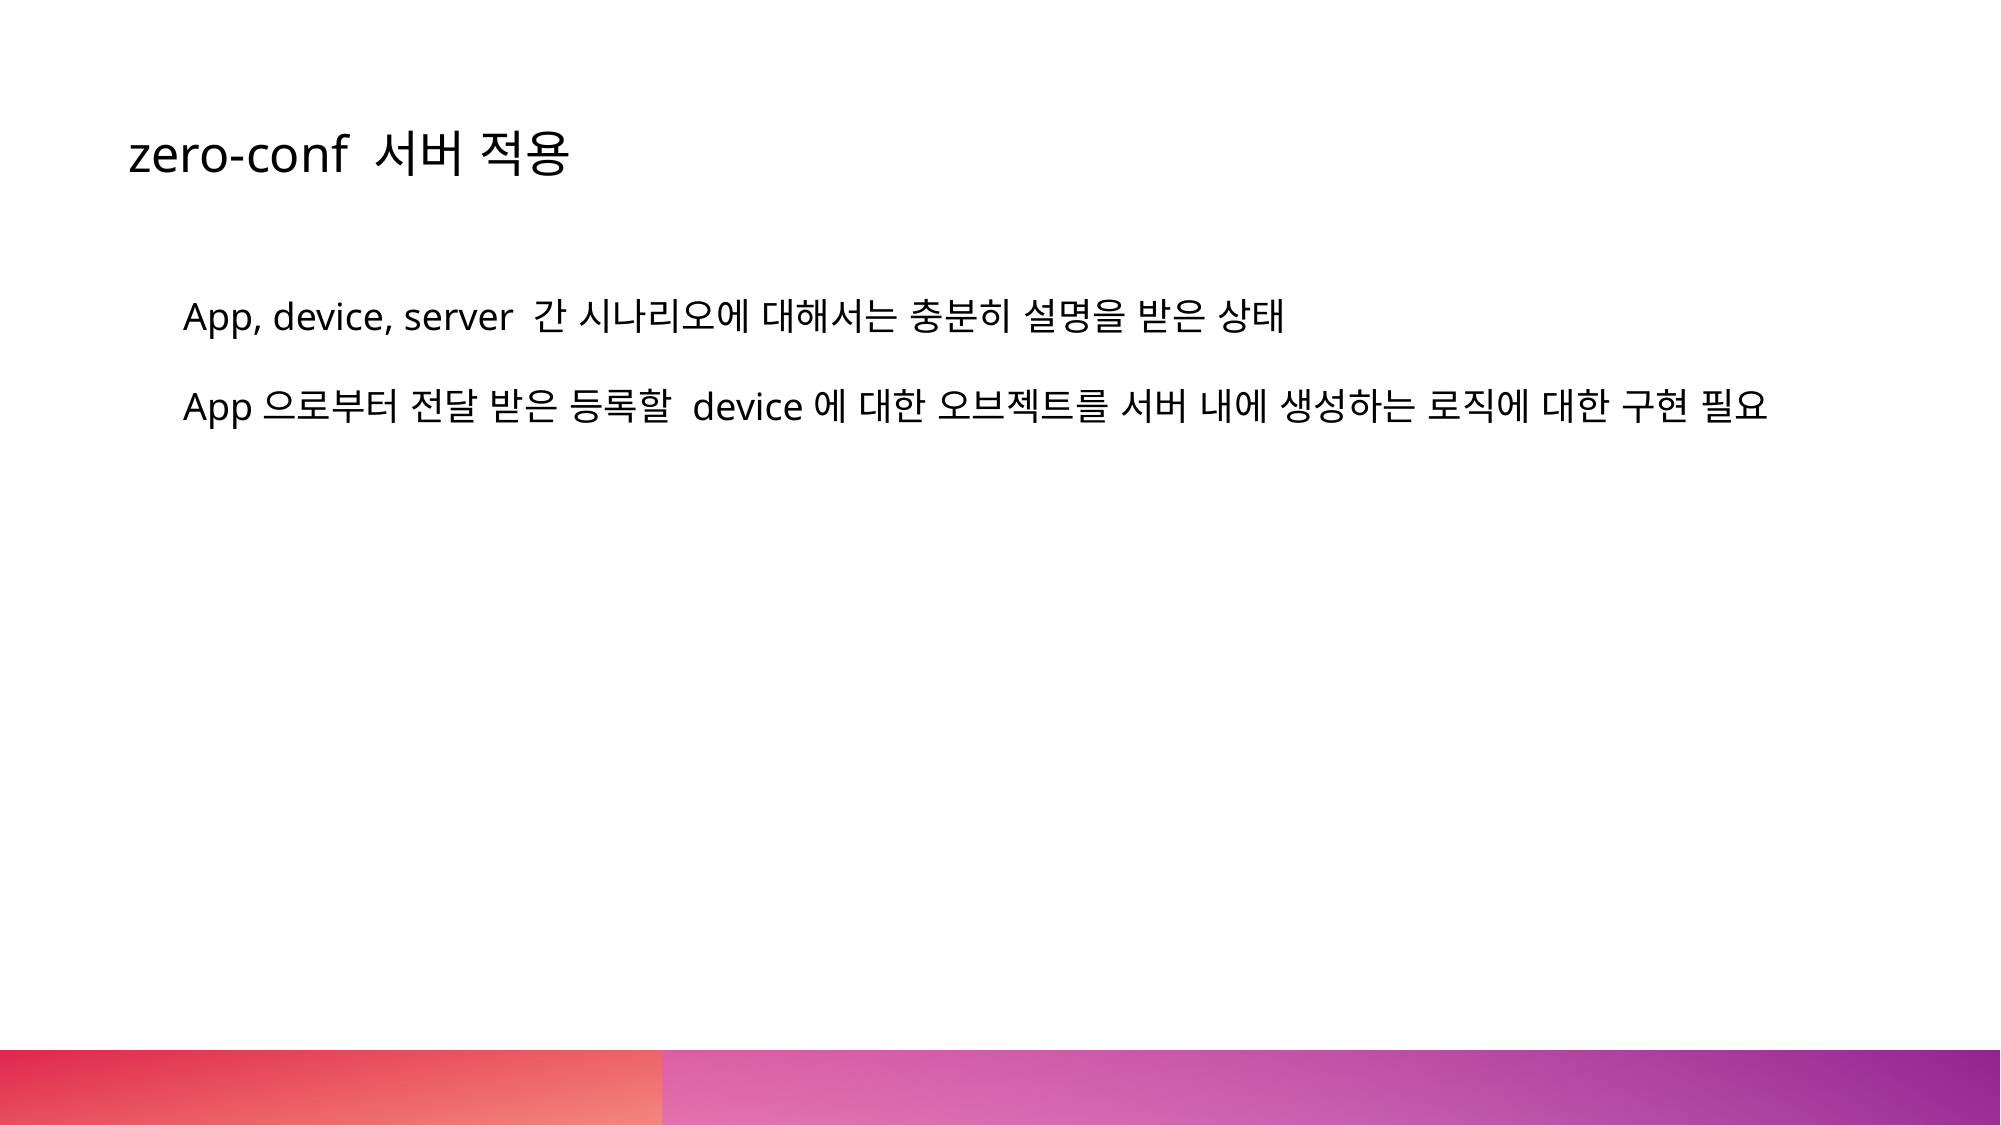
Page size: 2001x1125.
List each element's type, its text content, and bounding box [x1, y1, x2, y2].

text_box zero-conf 서버 적용 [113, 114, 1300, 190]
text_box App, device, server 간 시나리오에 대해서는 충분히 설명을 받은 상태 App으로부터 전달 받은 등록할 device에 대한 오브젝트를 서버 내에 생성하는 로직에 대한 구현 필요 [168, 285, 1793, 436]
